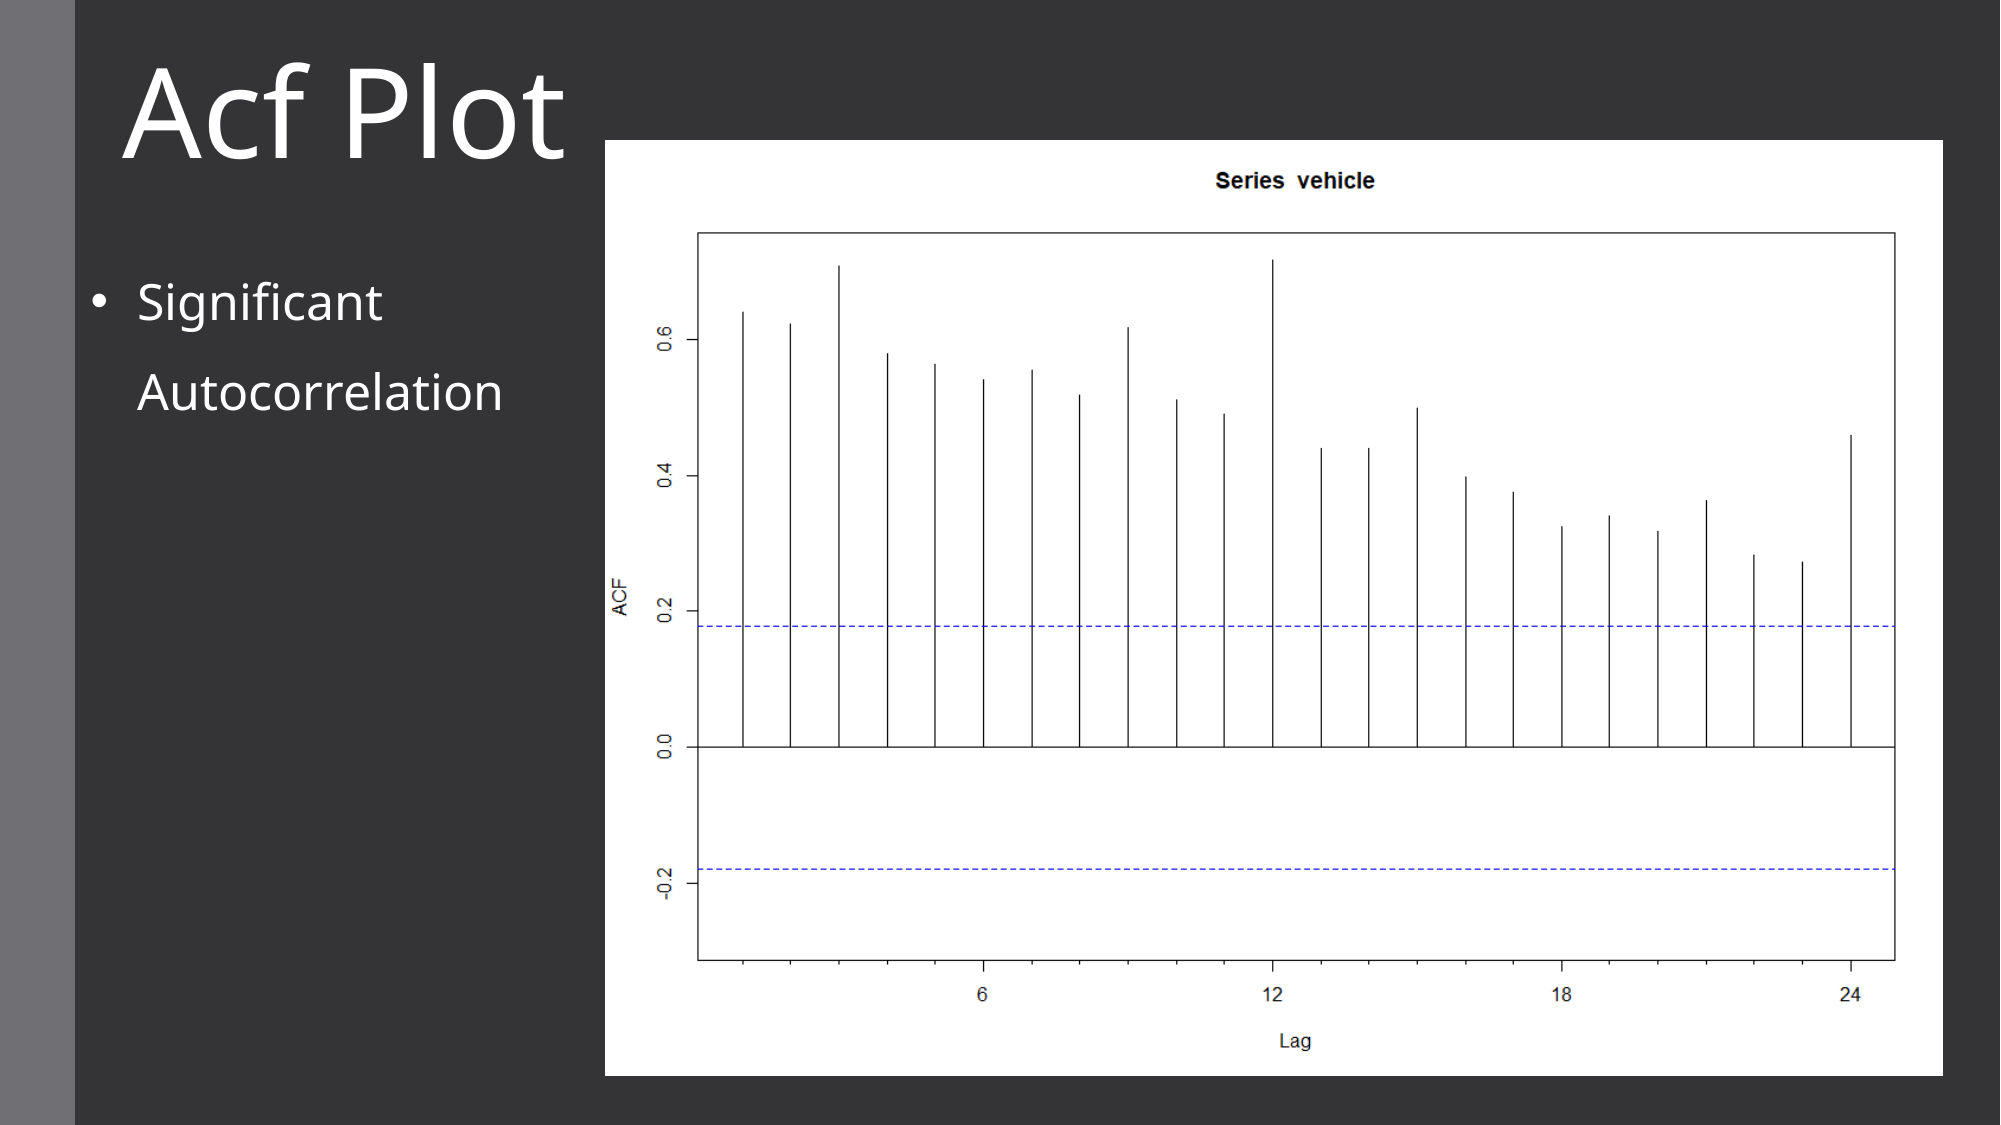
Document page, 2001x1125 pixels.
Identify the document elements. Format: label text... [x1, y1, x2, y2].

text_box Significant Autocorrelation [75, 233, 597, 638]
picture [605, 140, 1943, 1077]
text_box Acf Plot [75, 26, 1848, 191]
